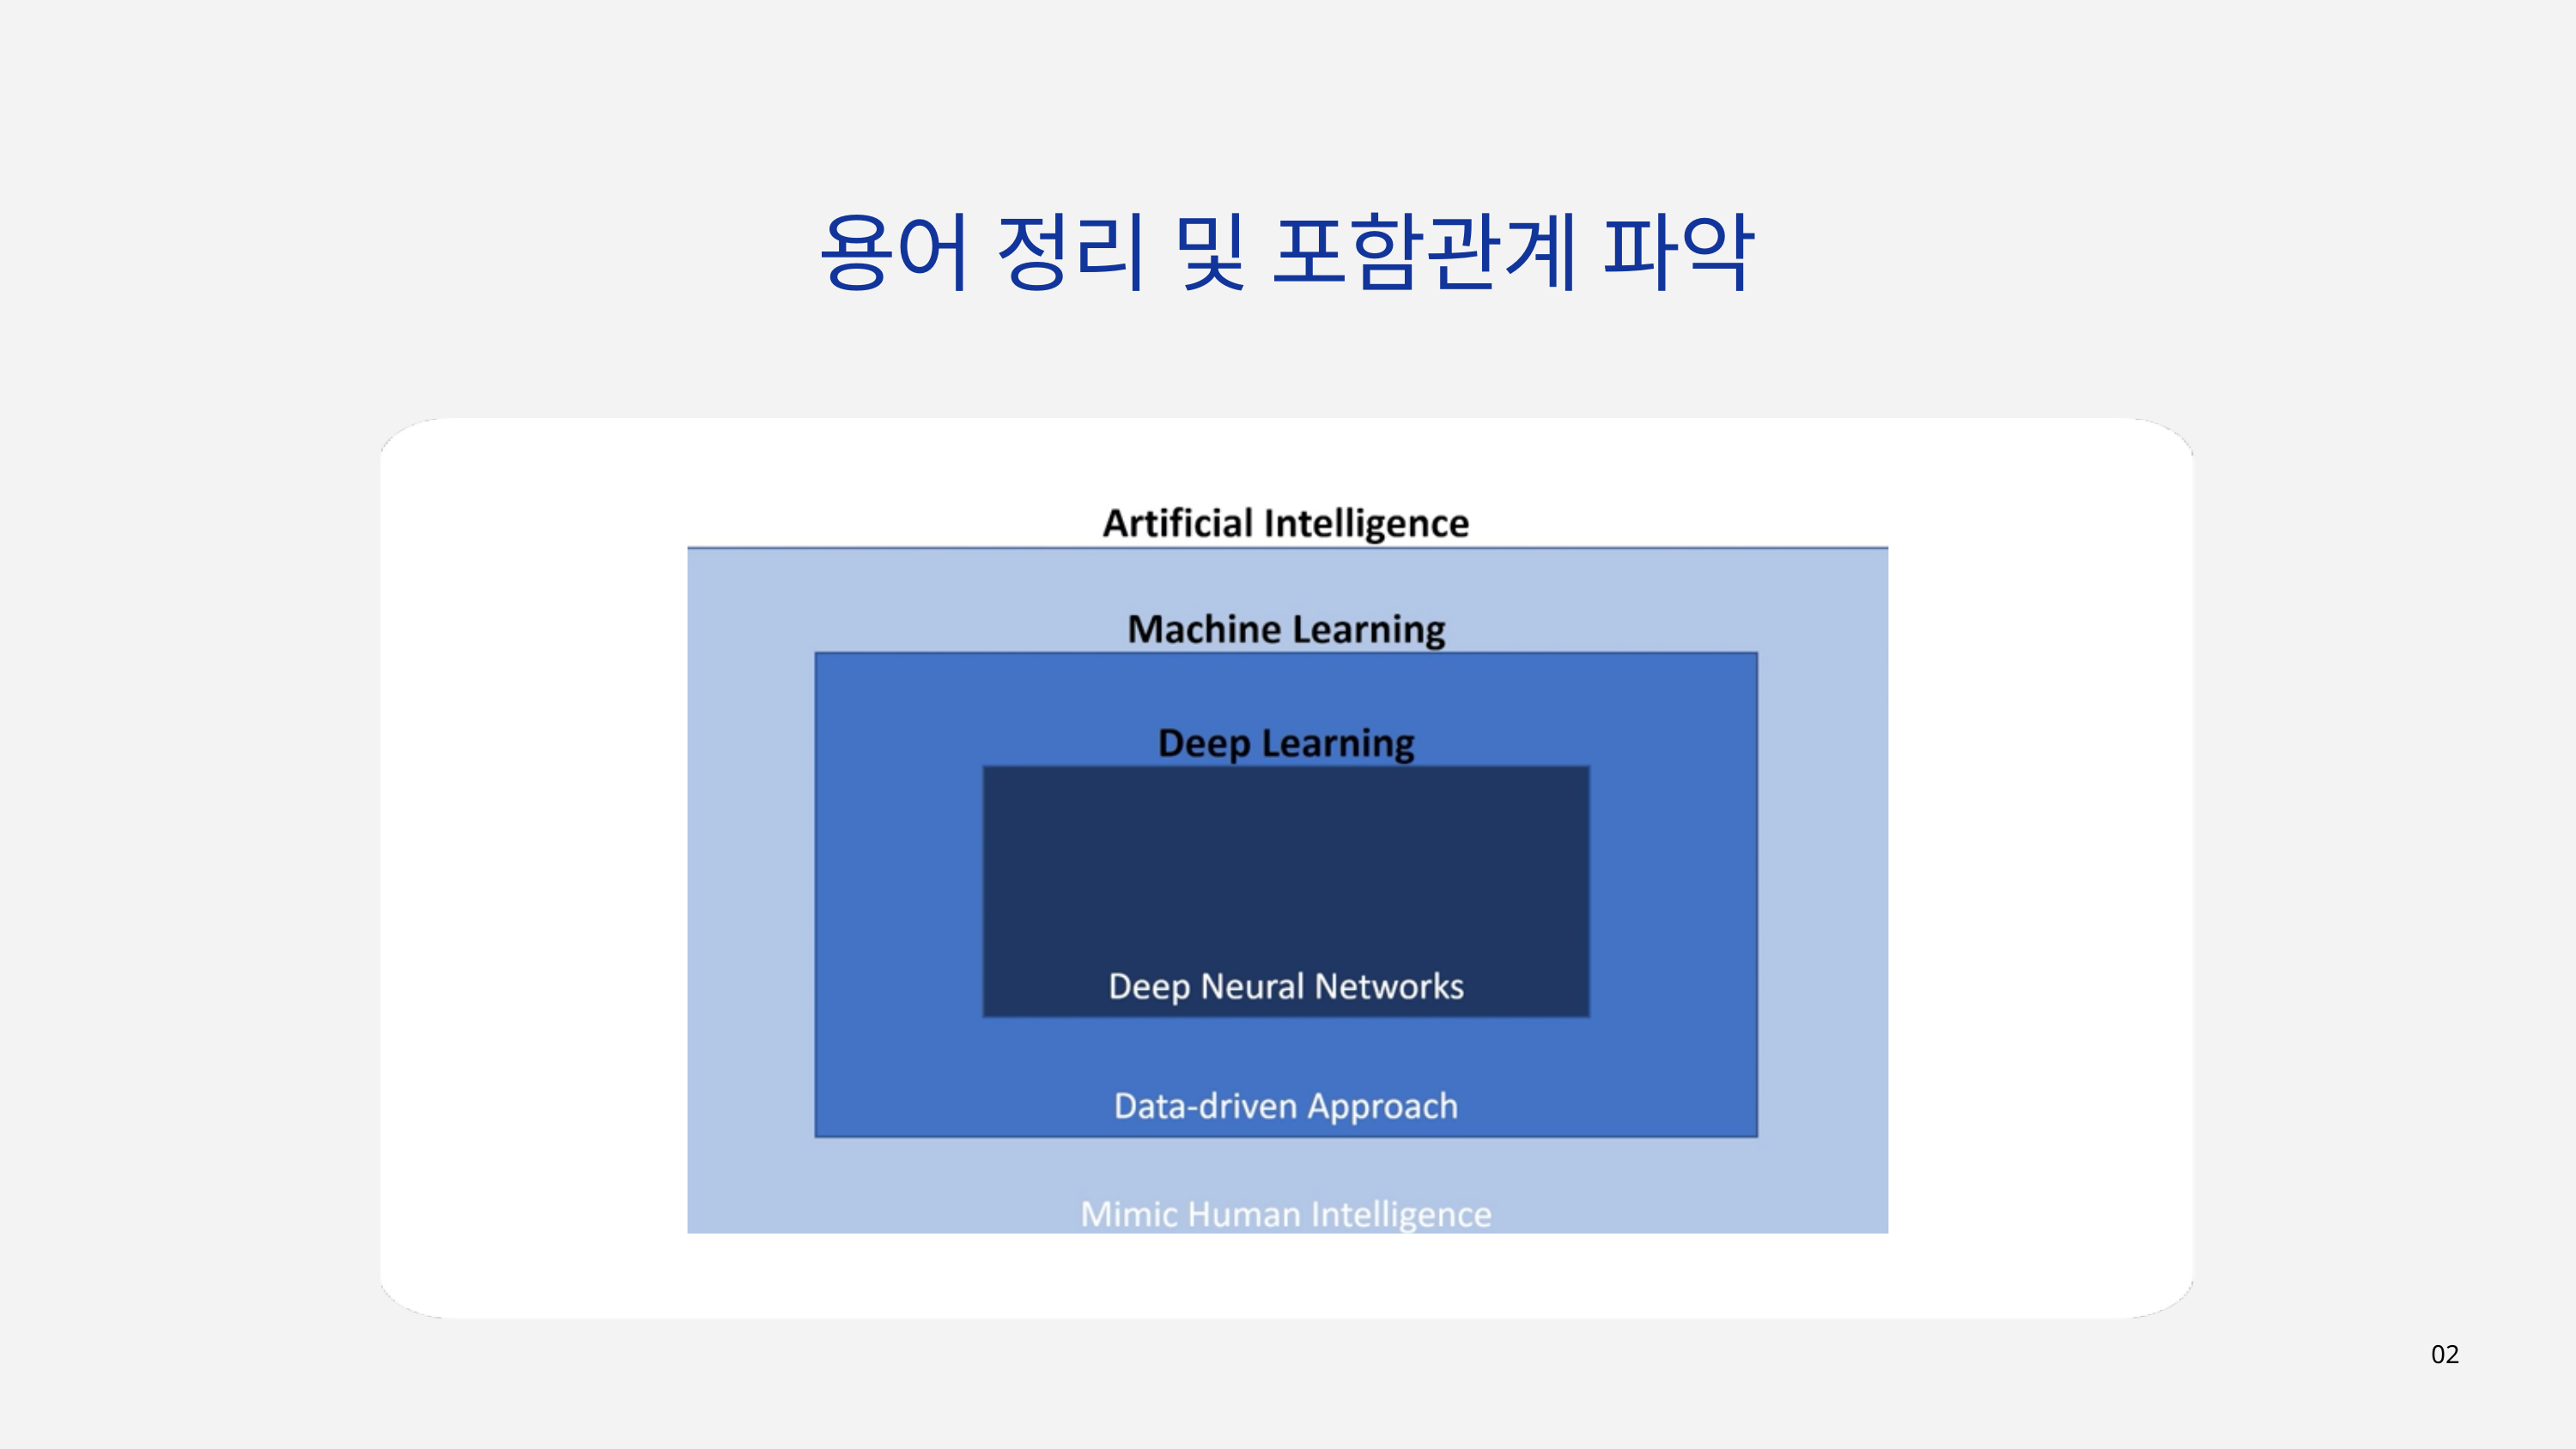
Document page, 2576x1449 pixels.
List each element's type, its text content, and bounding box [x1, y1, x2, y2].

text_box 용어 정리 및 포함관계 파악 [309, 192, 2267, 308]
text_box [380, 417, 2196, 1320]
text_box 02 [2385, 1331, 2473, 1375]
picture [687, 504, 1889, 1234]
